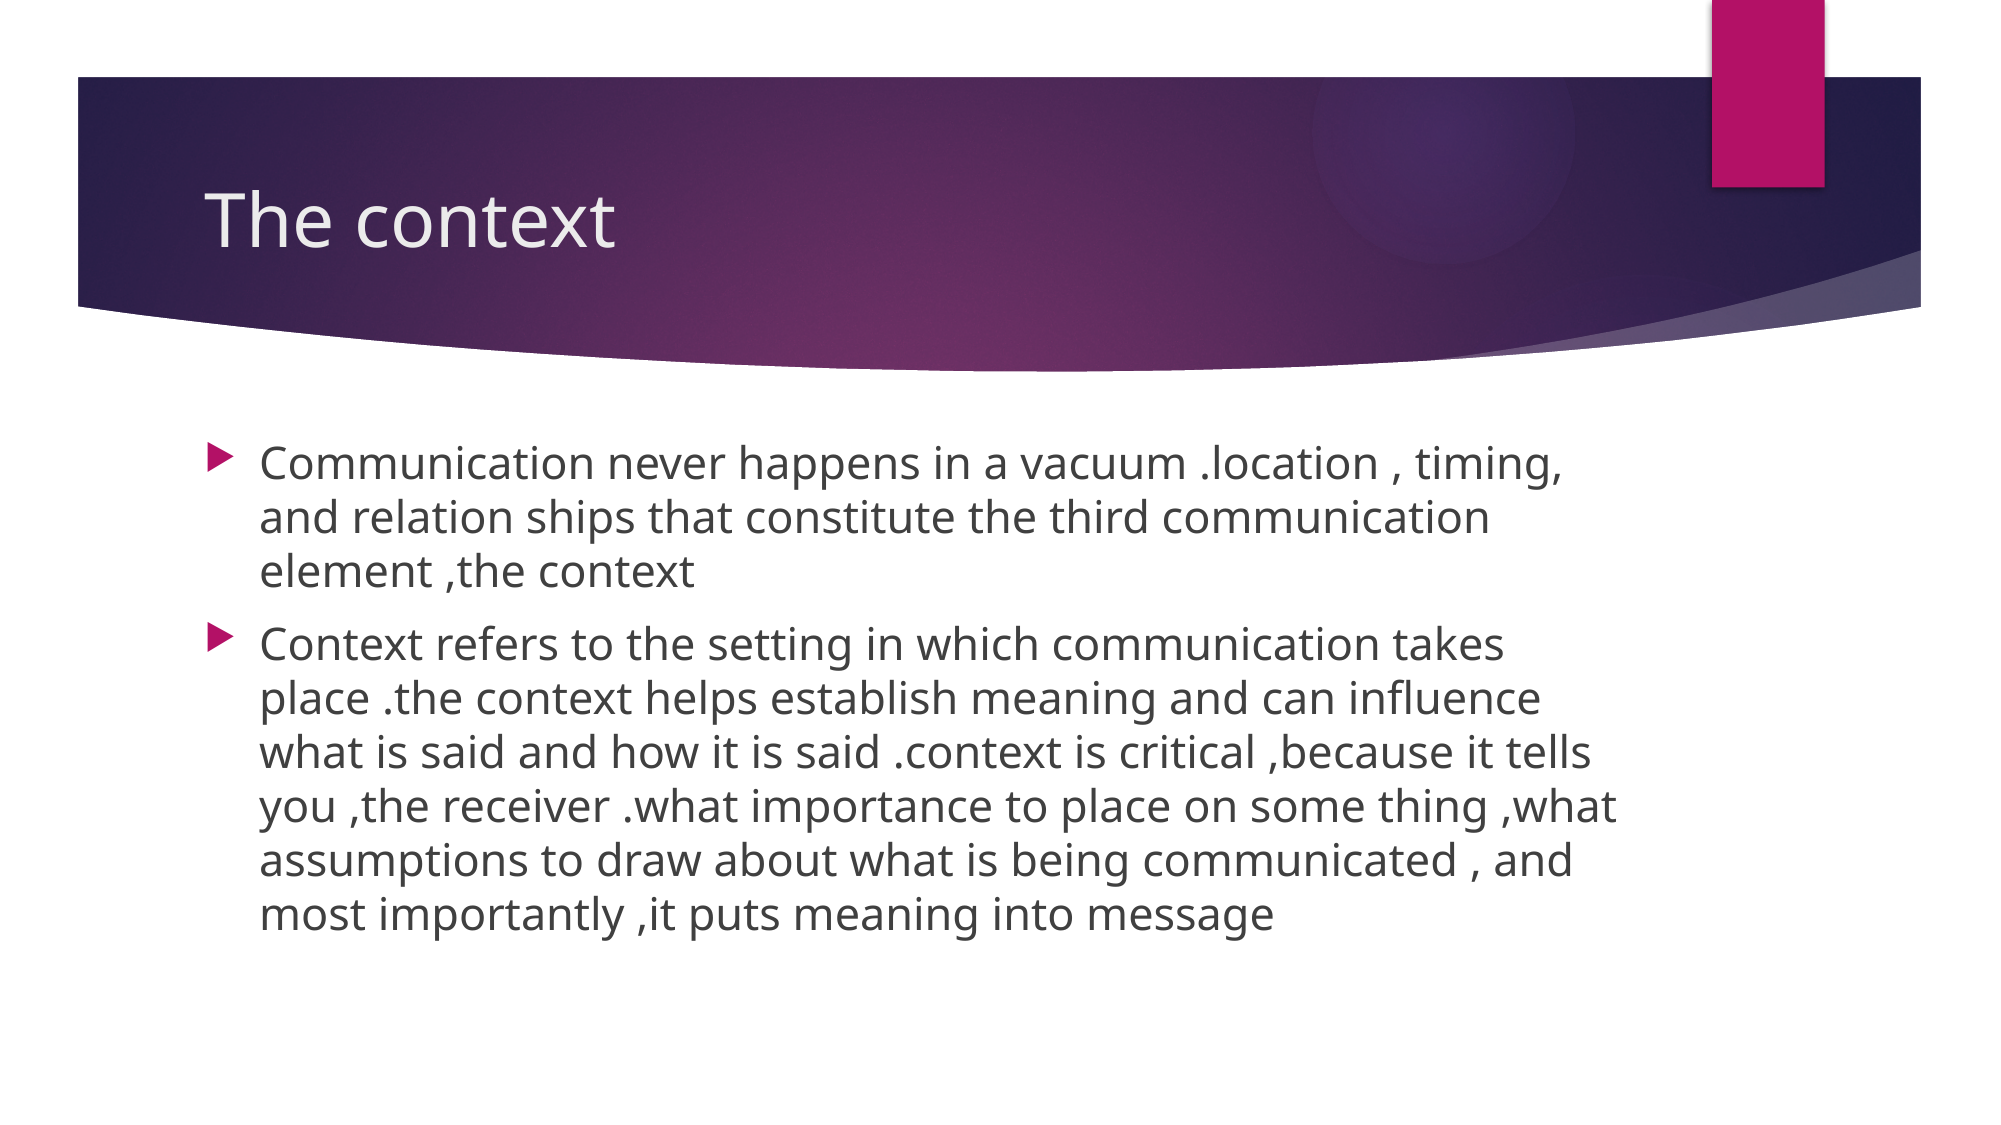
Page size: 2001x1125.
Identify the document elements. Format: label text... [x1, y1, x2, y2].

list Communication never happens in a vacuum .location , timing, and relation ships that constitute the third communication element ,the context Context refers to the setting in which communication takes place .the context helps establish meaning and can influence what is said and how it is said .context is critical ,because it tells you ,the receiver .what importance to place on some thing ,what assumptions to draw about what is being communicated , and most importantly ,it puts meaning into message [189, 427, 1638, 988]
title The context [189, 159, 1627, 276]
